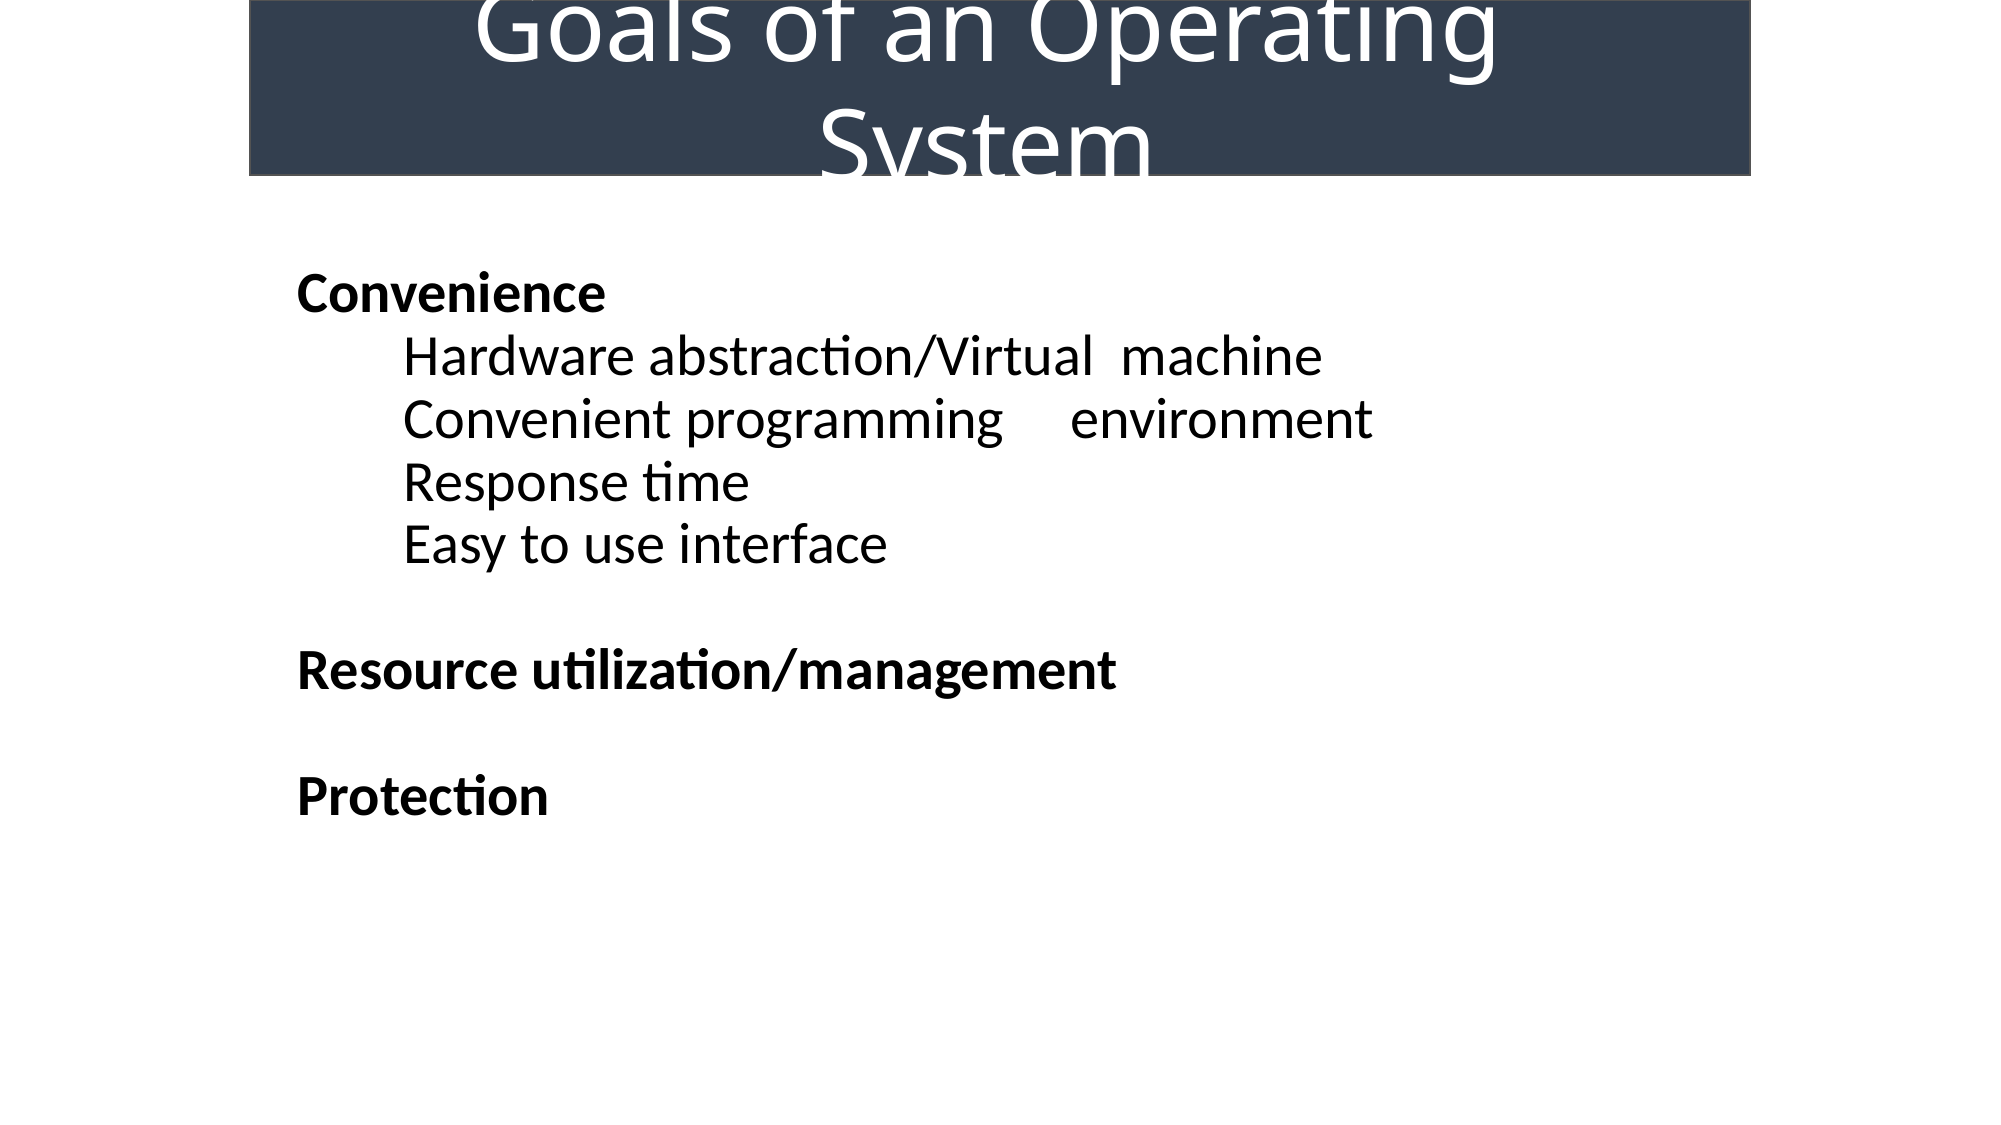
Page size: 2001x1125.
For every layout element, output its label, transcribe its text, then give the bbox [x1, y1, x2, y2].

text_box Goals of an Operating System [286, 13, 1688, 151]
title Convenience Hardware abstraction/Virtual machine Convenient programming environment Response time Easy to use interface Resource utilization/management Protection [282, 430, 1752, 907]
text_box [249, 0, 1751, 176]
